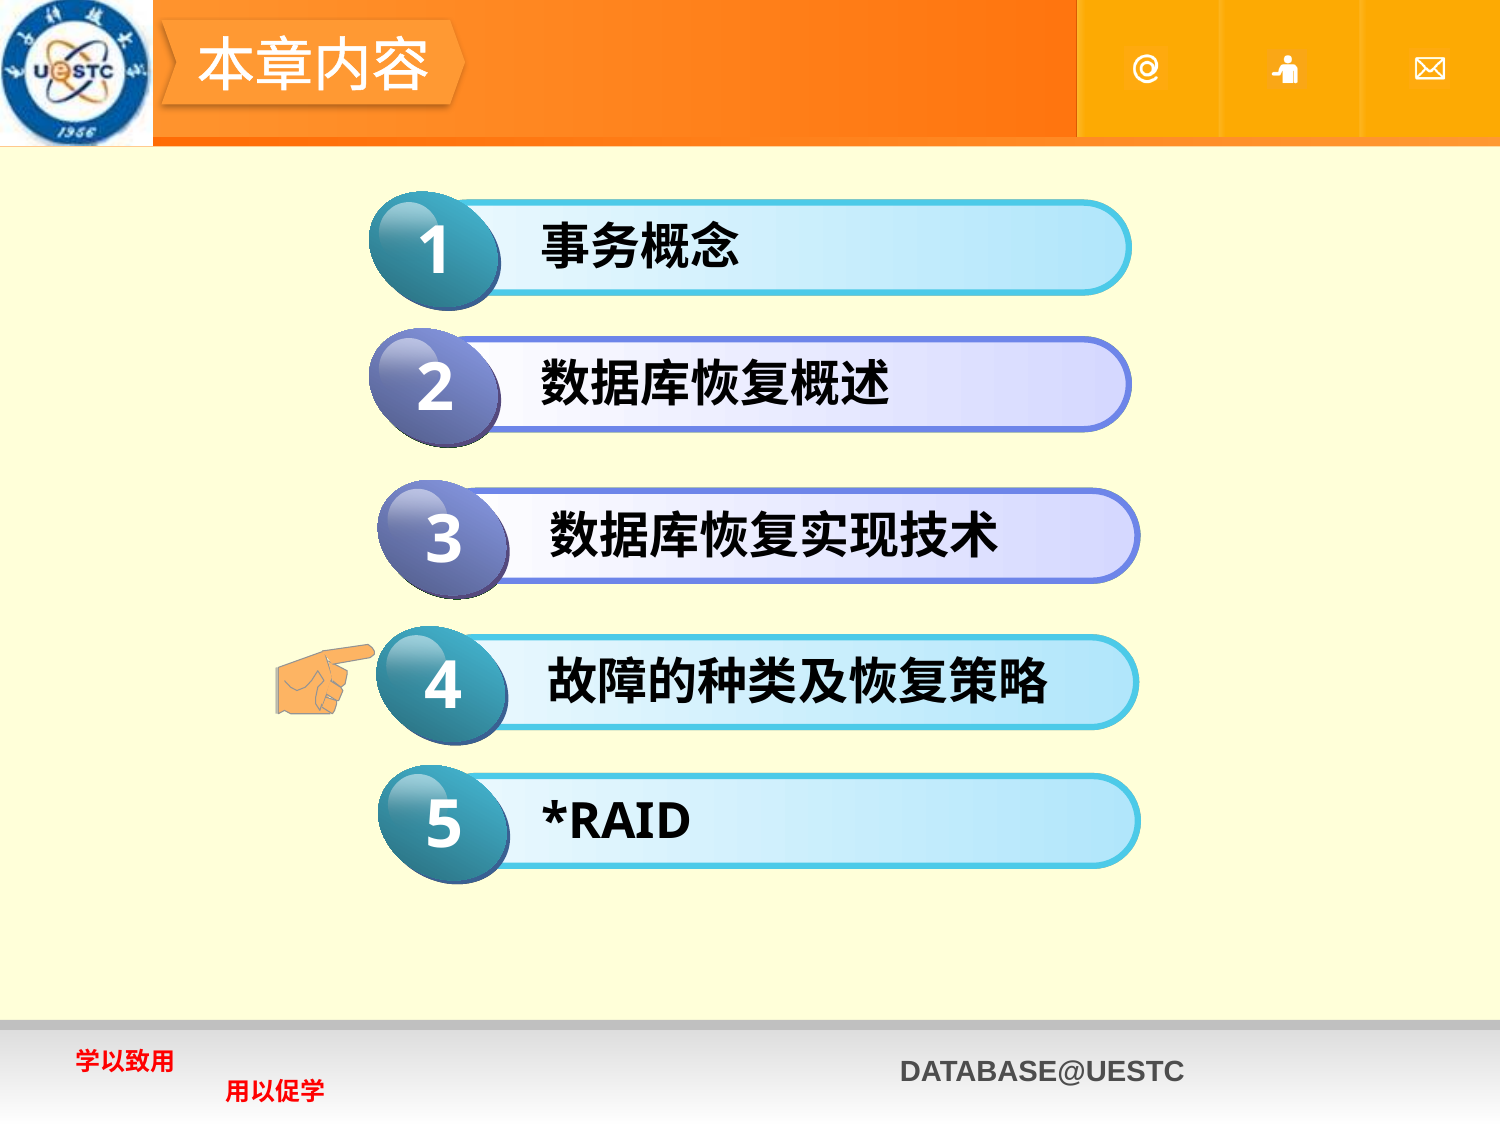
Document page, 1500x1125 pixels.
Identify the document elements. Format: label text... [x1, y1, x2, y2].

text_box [275, 644, 375, 715]
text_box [375, 768, 1180, 882]
picture [1409, 48, 1450, 89]
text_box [366, 194, 1130, 331]
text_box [374, 483, 1138, 597]
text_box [366, 331, 1130, 445]
text_box 本章内容 [161, 19, 466, 105]
picture [1267, 49, 1307, 89]
picture [1124, 46, 1168, 90]
picture [0, 0, 153, 146]
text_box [373, 629, 1178, 743]
